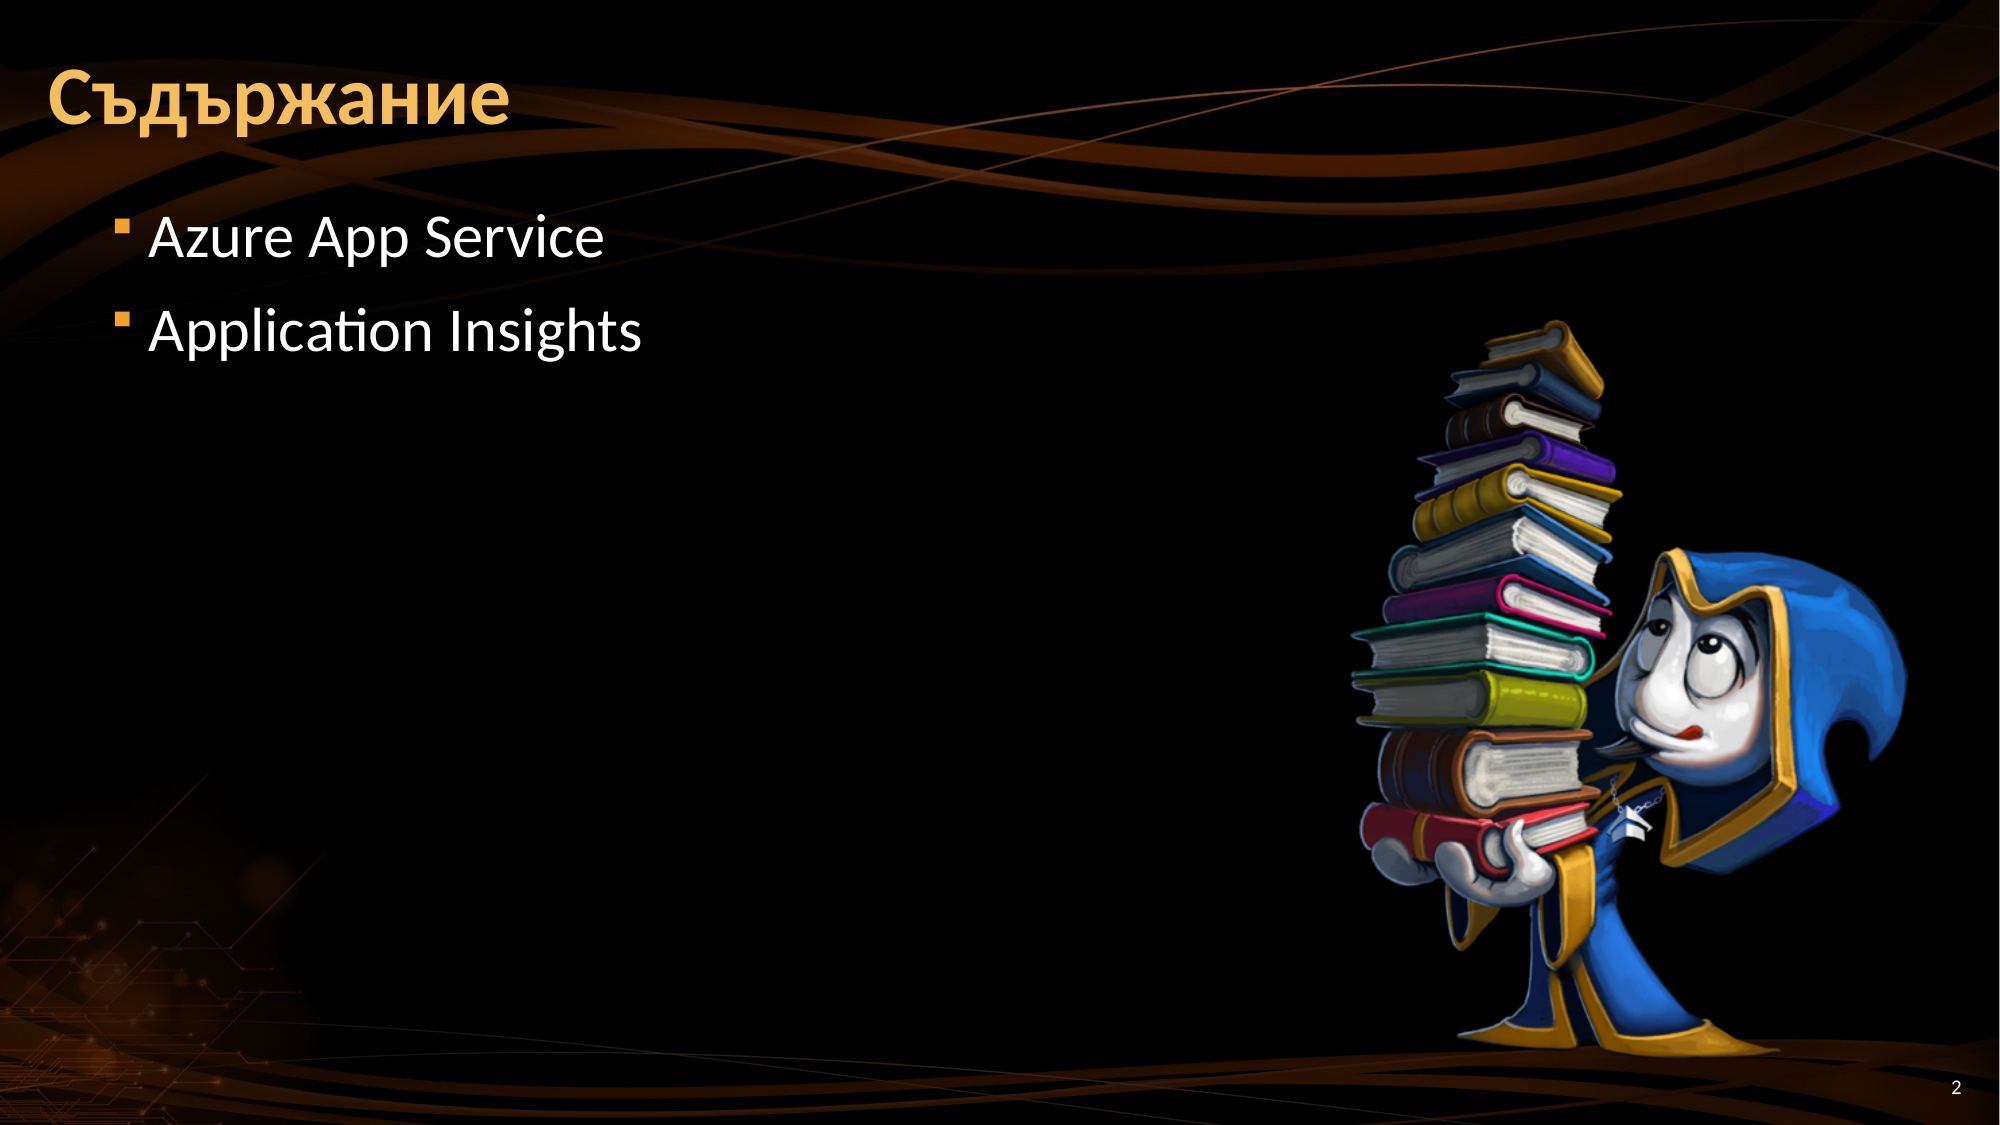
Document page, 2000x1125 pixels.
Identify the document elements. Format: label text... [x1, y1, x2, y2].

list Azure App Service Application Insights [31, 189, 1968, 1103]
slide_number 2 [1897, 1070, 1968, 1103]
picture [0, 0, 2000, 1125]
title Съдържание [30, 6, 1968, 189]
